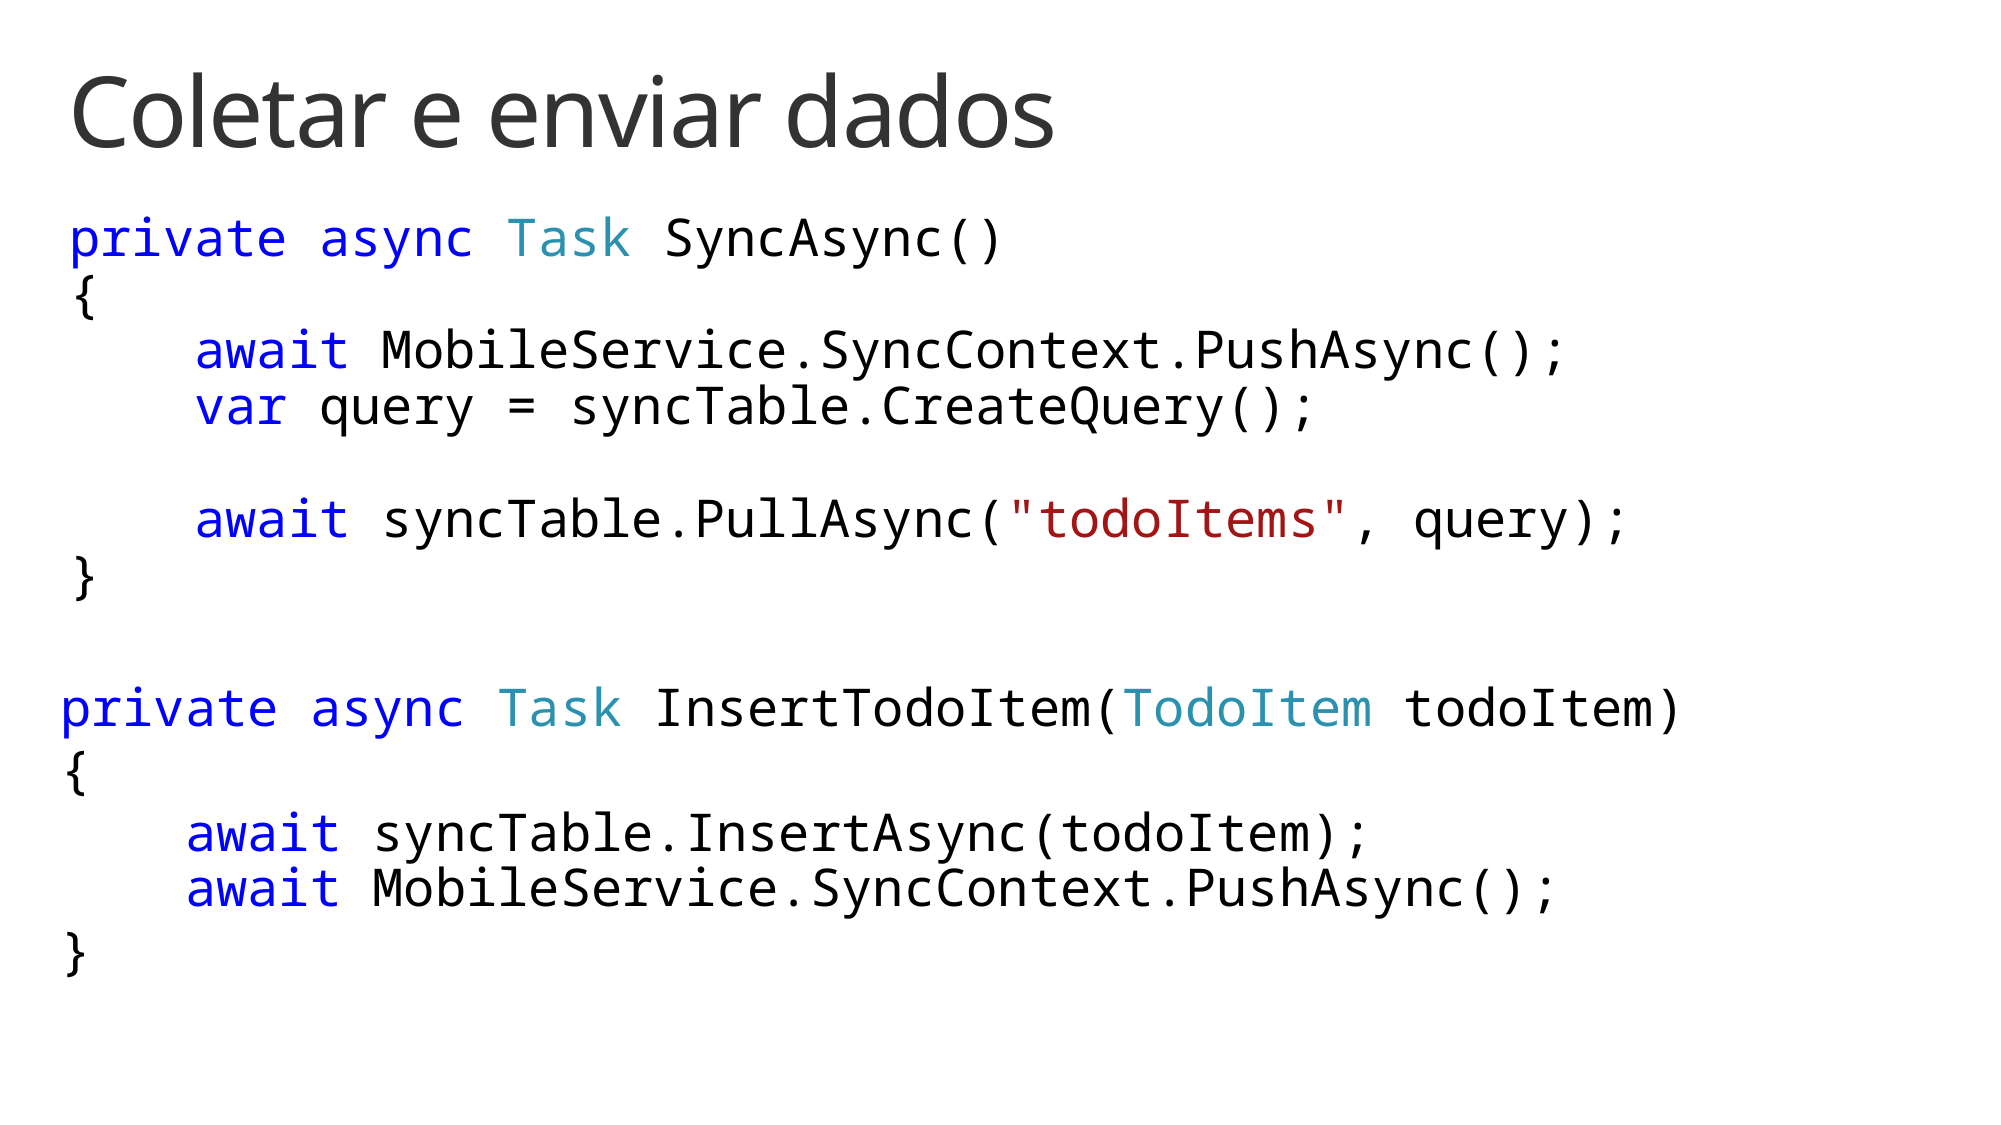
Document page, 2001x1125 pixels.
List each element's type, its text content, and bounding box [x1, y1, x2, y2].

title Coletar e enviar dados [44, 47, 1957, 196]
list private async Task SyncAsync() { await MobileService.SyncContext.PushAsync(); var query = syncTable.CreateQuery(); await syncTable.PullAsync("todoItems", query); } [45, 196, 2000, 632]
text_box private async Task InsertTodoItem(TodoItem todoItem) { await syncTable.InsertAsync(todoItem); await MobileService.SyncContext.PushAsync(); } [45, 666, 1982, 988]
